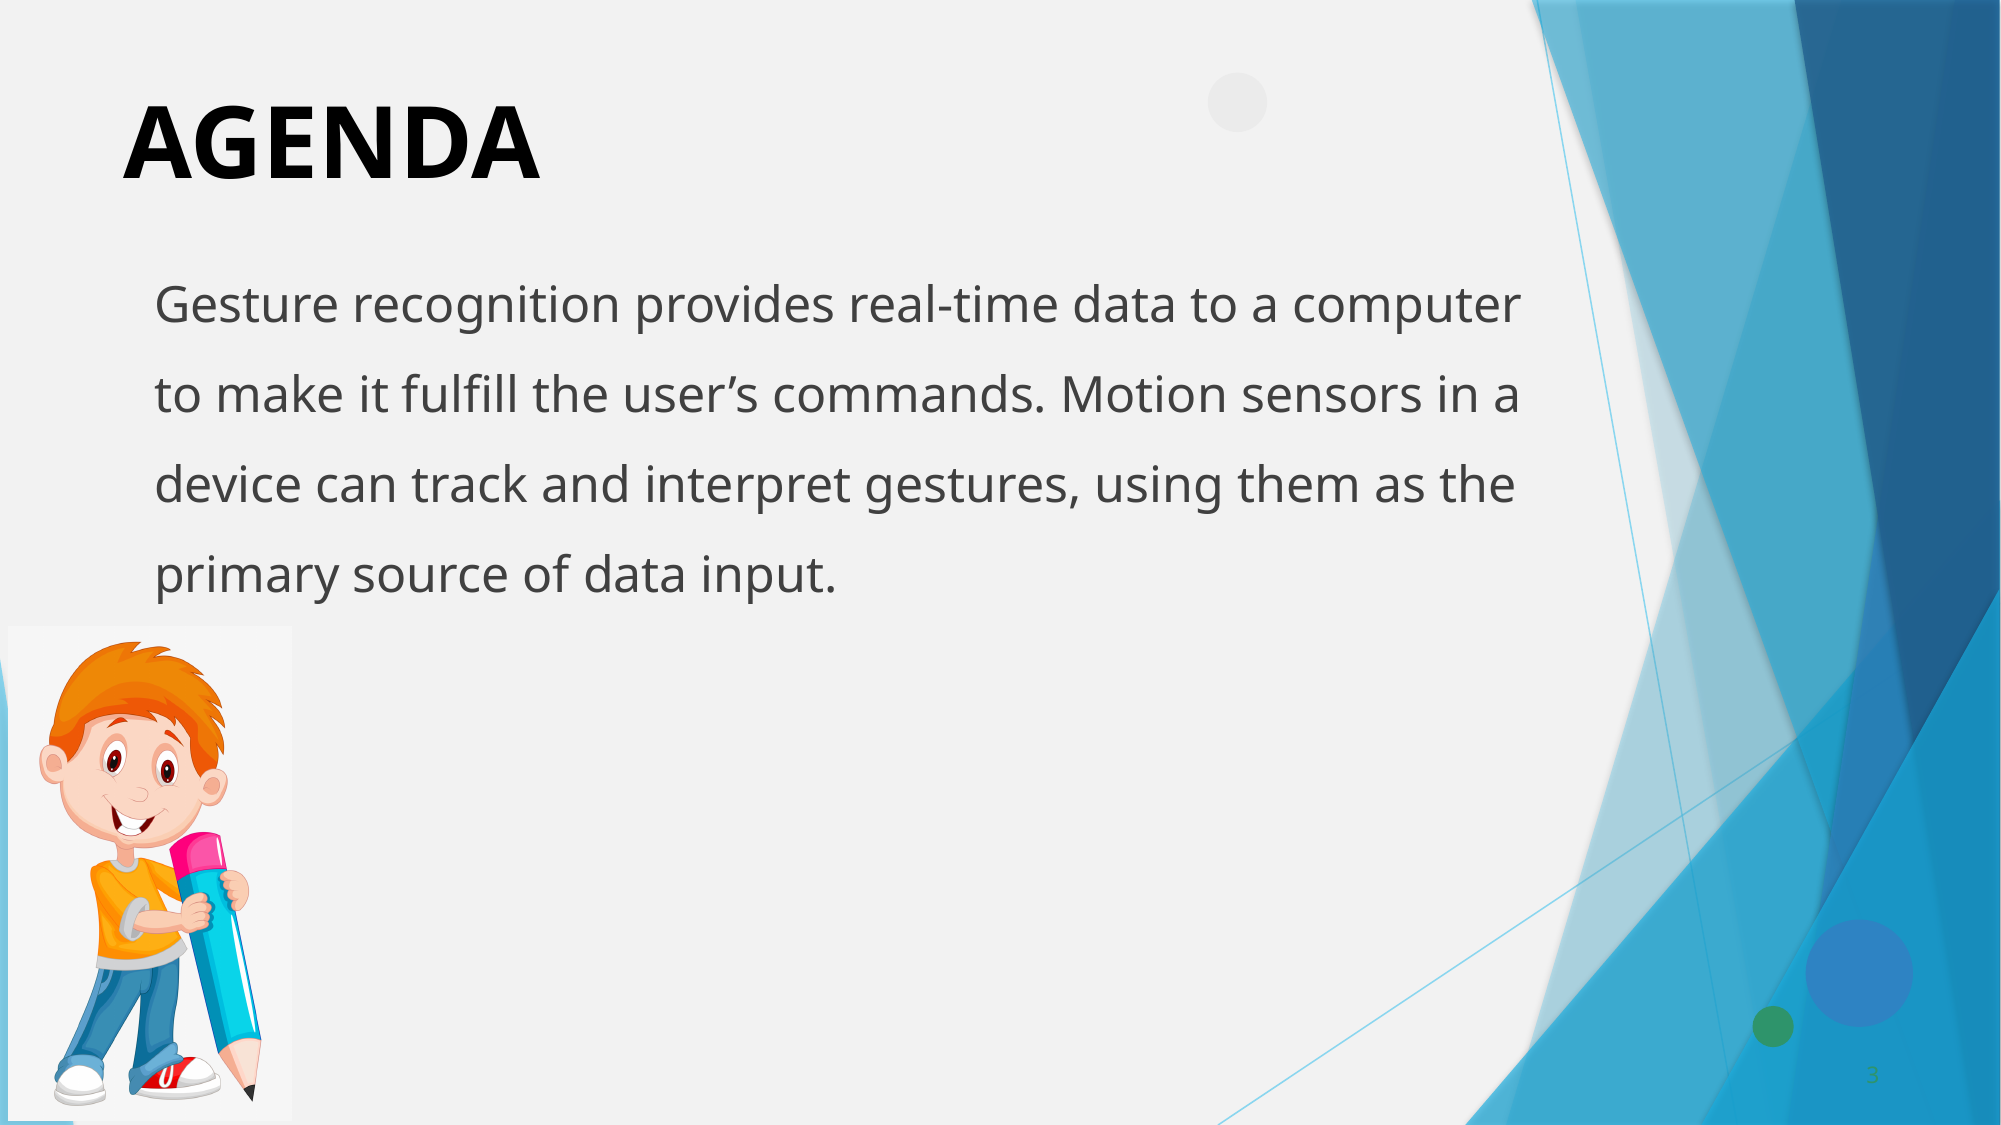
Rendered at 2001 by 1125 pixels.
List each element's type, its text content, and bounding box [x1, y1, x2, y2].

list Gesture recognition provides real-time data to a computer to make it fulfill the user’s commands. Motion sensors in a device can track and interpret gestures, using them as the primary source of data input. [64, 234, 1545, 1096]
picture [7, 626, 686, 1121]
title AGENDA [108, 70, 810, 210]
